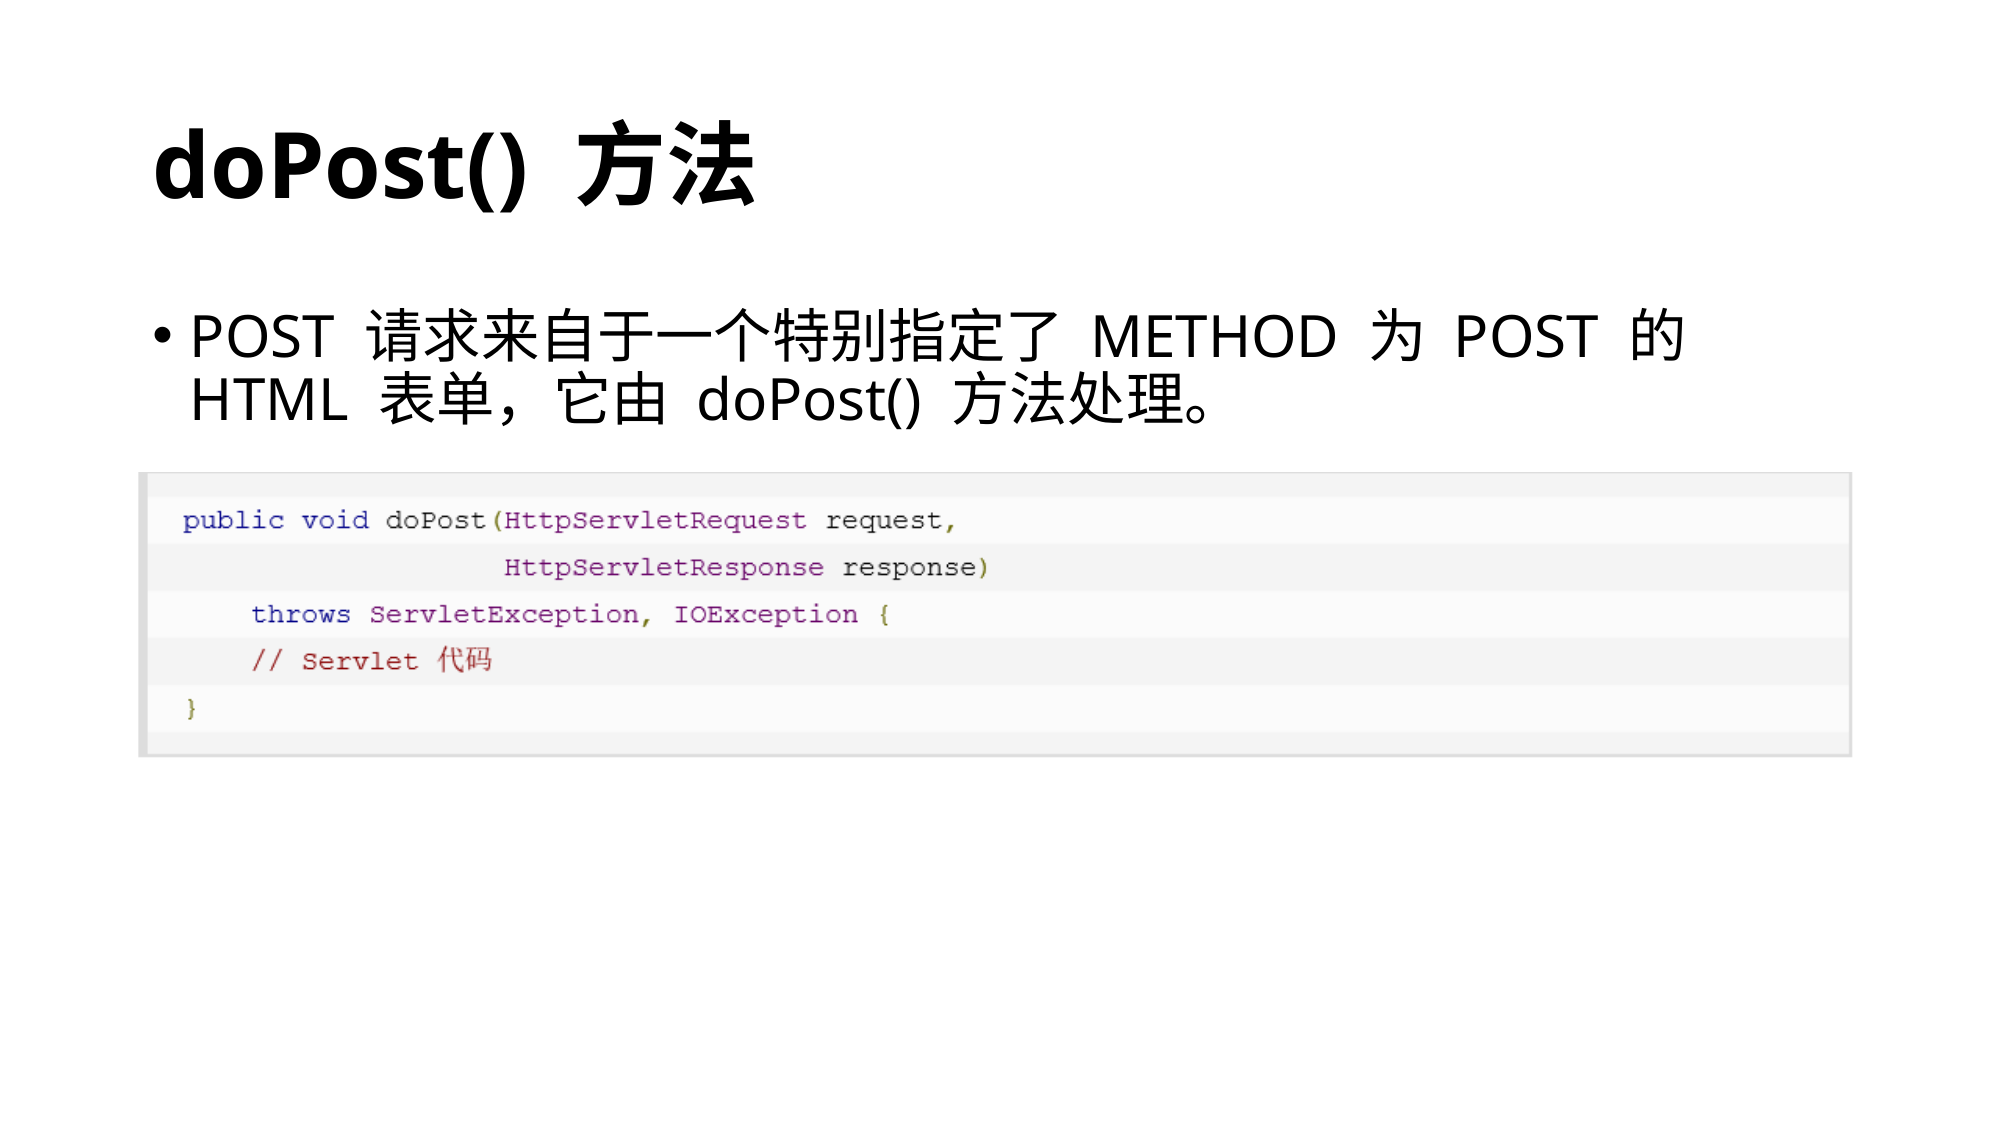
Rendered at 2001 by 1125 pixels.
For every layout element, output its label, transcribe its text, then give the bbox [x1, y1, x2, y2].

picture [137, 472, 1854, 759]
title doPost() 方法 [137, 59, 1863, 278]
list POST 请求来自于一个特别指定了 METHOD 为 POST 的 HTML 表单，它由 doPost() 方法处理。 [137, 299, 1863, 1014]
